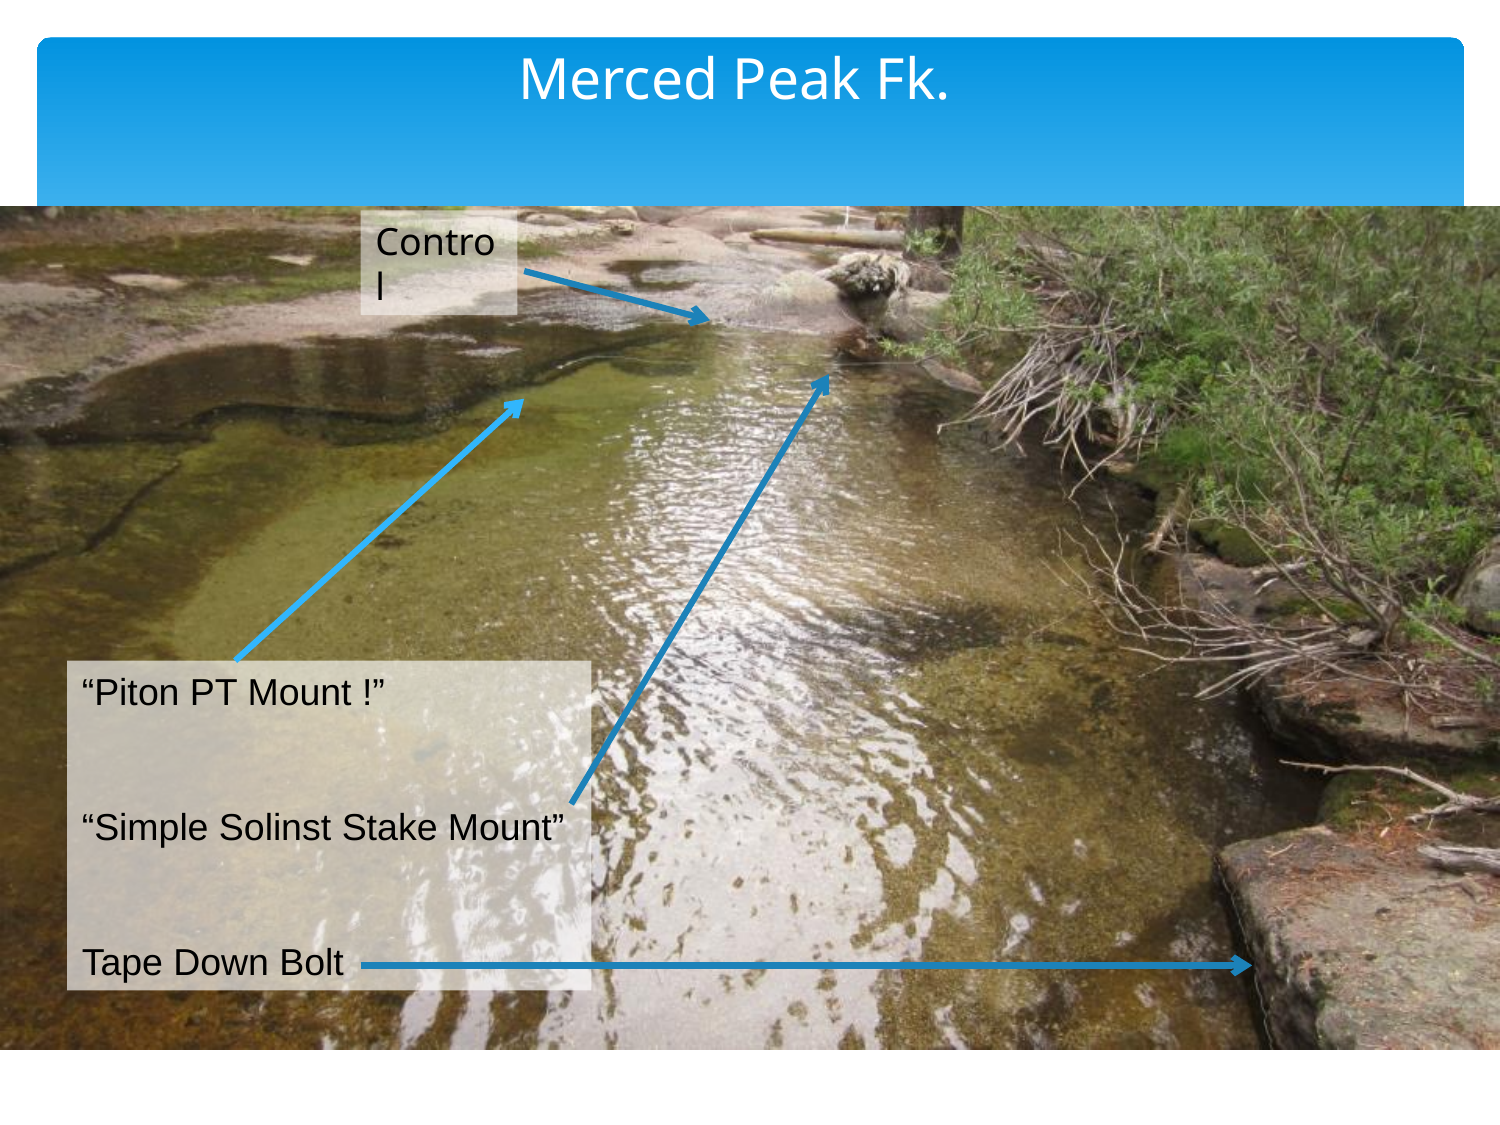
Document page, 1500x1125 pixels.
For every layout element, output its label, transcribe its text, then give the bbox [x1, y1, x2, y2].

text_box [234, 398, 525, 661]
title Merced Peak Fk. [0, 35, 1470, 120]
picture [0, 206, 1500, 1051]
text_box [570, 373, 829, 805]
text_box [523, 270, 711, 321]
